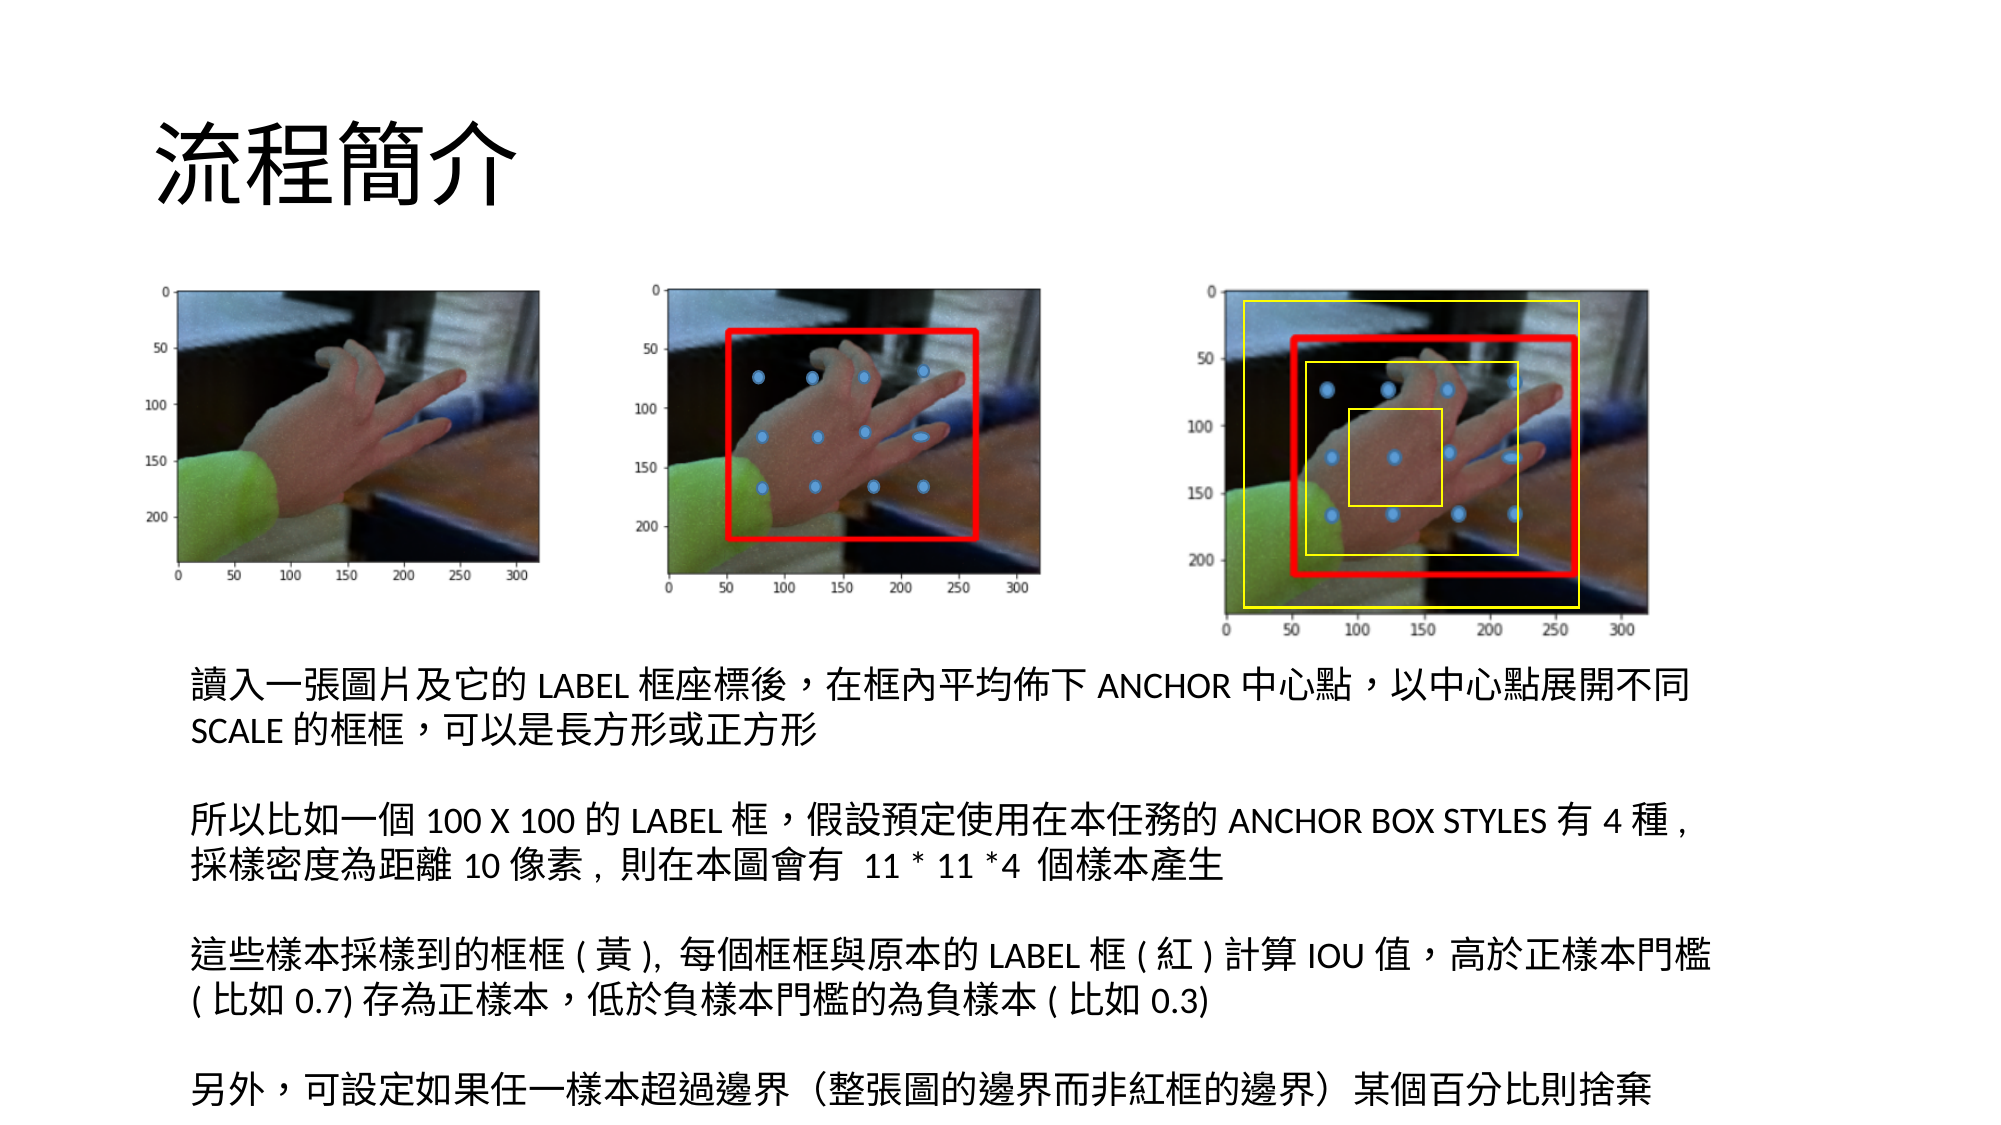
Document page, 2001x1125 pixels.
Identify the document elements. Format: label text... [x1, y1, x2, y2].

picture [631, 278, 1072, 608]
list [137, 277, 578, 606]
picture [1171, 264, 1689, 653]
text_box 讀入一張圖片及它的LABEL框座標後，在框內平均佈下ANCHOR中心點，以中心點展開不同SCALE的框框，可以是長方形或正方形 所以比如一個100 X 100的LABEL框，假設預定使用在本任務的ANCHOR BOX STYLES有4種, 採樣密度為距離10像素, 則在本圖會有 11 * 11 *4 個樣本產生 這些樣本採樣到的框框(黃), 每個框框與原本的LABEL框(紅)計算IOU值，高於正樣本門檻(比如0.7)存為正樣本，低於負樣本門檻的為負樣本(比如0.3) 另外，可設定如果任一樣本超過邊界（整張圖的邊界而非紅框的邊界）某個百分比則捨棄 [176, 653, 1741, 1119]
title 流程簡介 [137, 59, 1863, 278]
